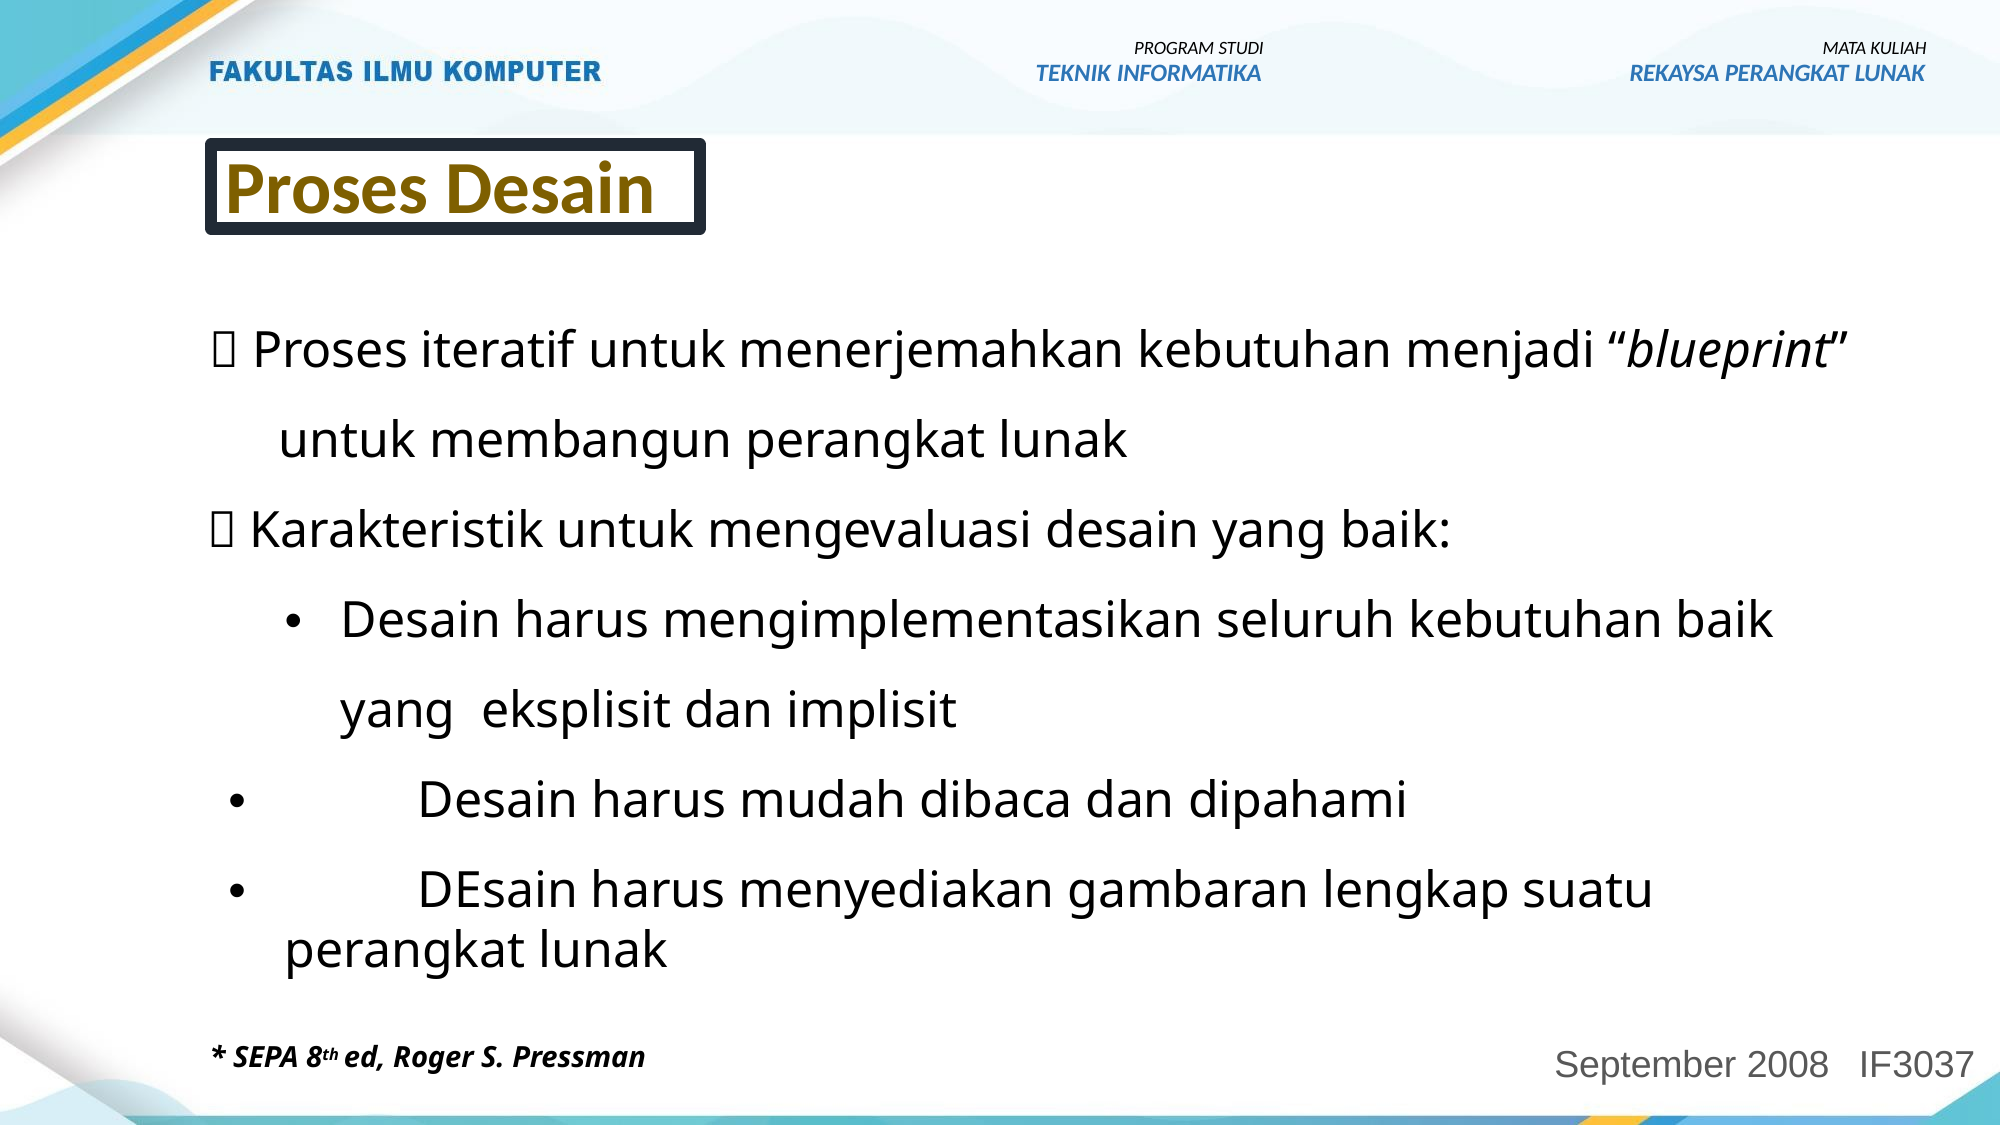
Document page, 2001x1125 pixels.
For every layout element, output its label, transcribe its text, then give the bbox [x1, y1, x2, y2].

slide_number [1552, 1041, 1834, 1125]
text_box Proses Desain [211, 144, 700, 229]
text_box * SEPA 8th ed, Roger S. Pressman [207, 1033, 705, 1074]
picture [0, 0, 2000, 1125]
text_box  Proses iteratif untuk menerjemahkan kebutuhan menjadi “blueprint” untuk membangun perangkat lunak  Karakteristik untuk mengevaluasi desain yang baik: • Desain harus mengimplementasikan seluruh kebutuhan baik yang eksplisit dan implisit • Desain harus mudah dibaca dan dipahami • DEsain harus menyediakan gambaran lengkap suatu perangkat lunak [207, 285, 1899, 978]
footer IF3037 [1856, 1041, 1978, 1125]
text_box MATA KULIAH REKAYSA PERANGKAT LUNAK [1627, 35, 1933, 87]
text_box PROGRAM STUDI TEKNIK INFORMATIKA [1033, 35, 1268, 87]
